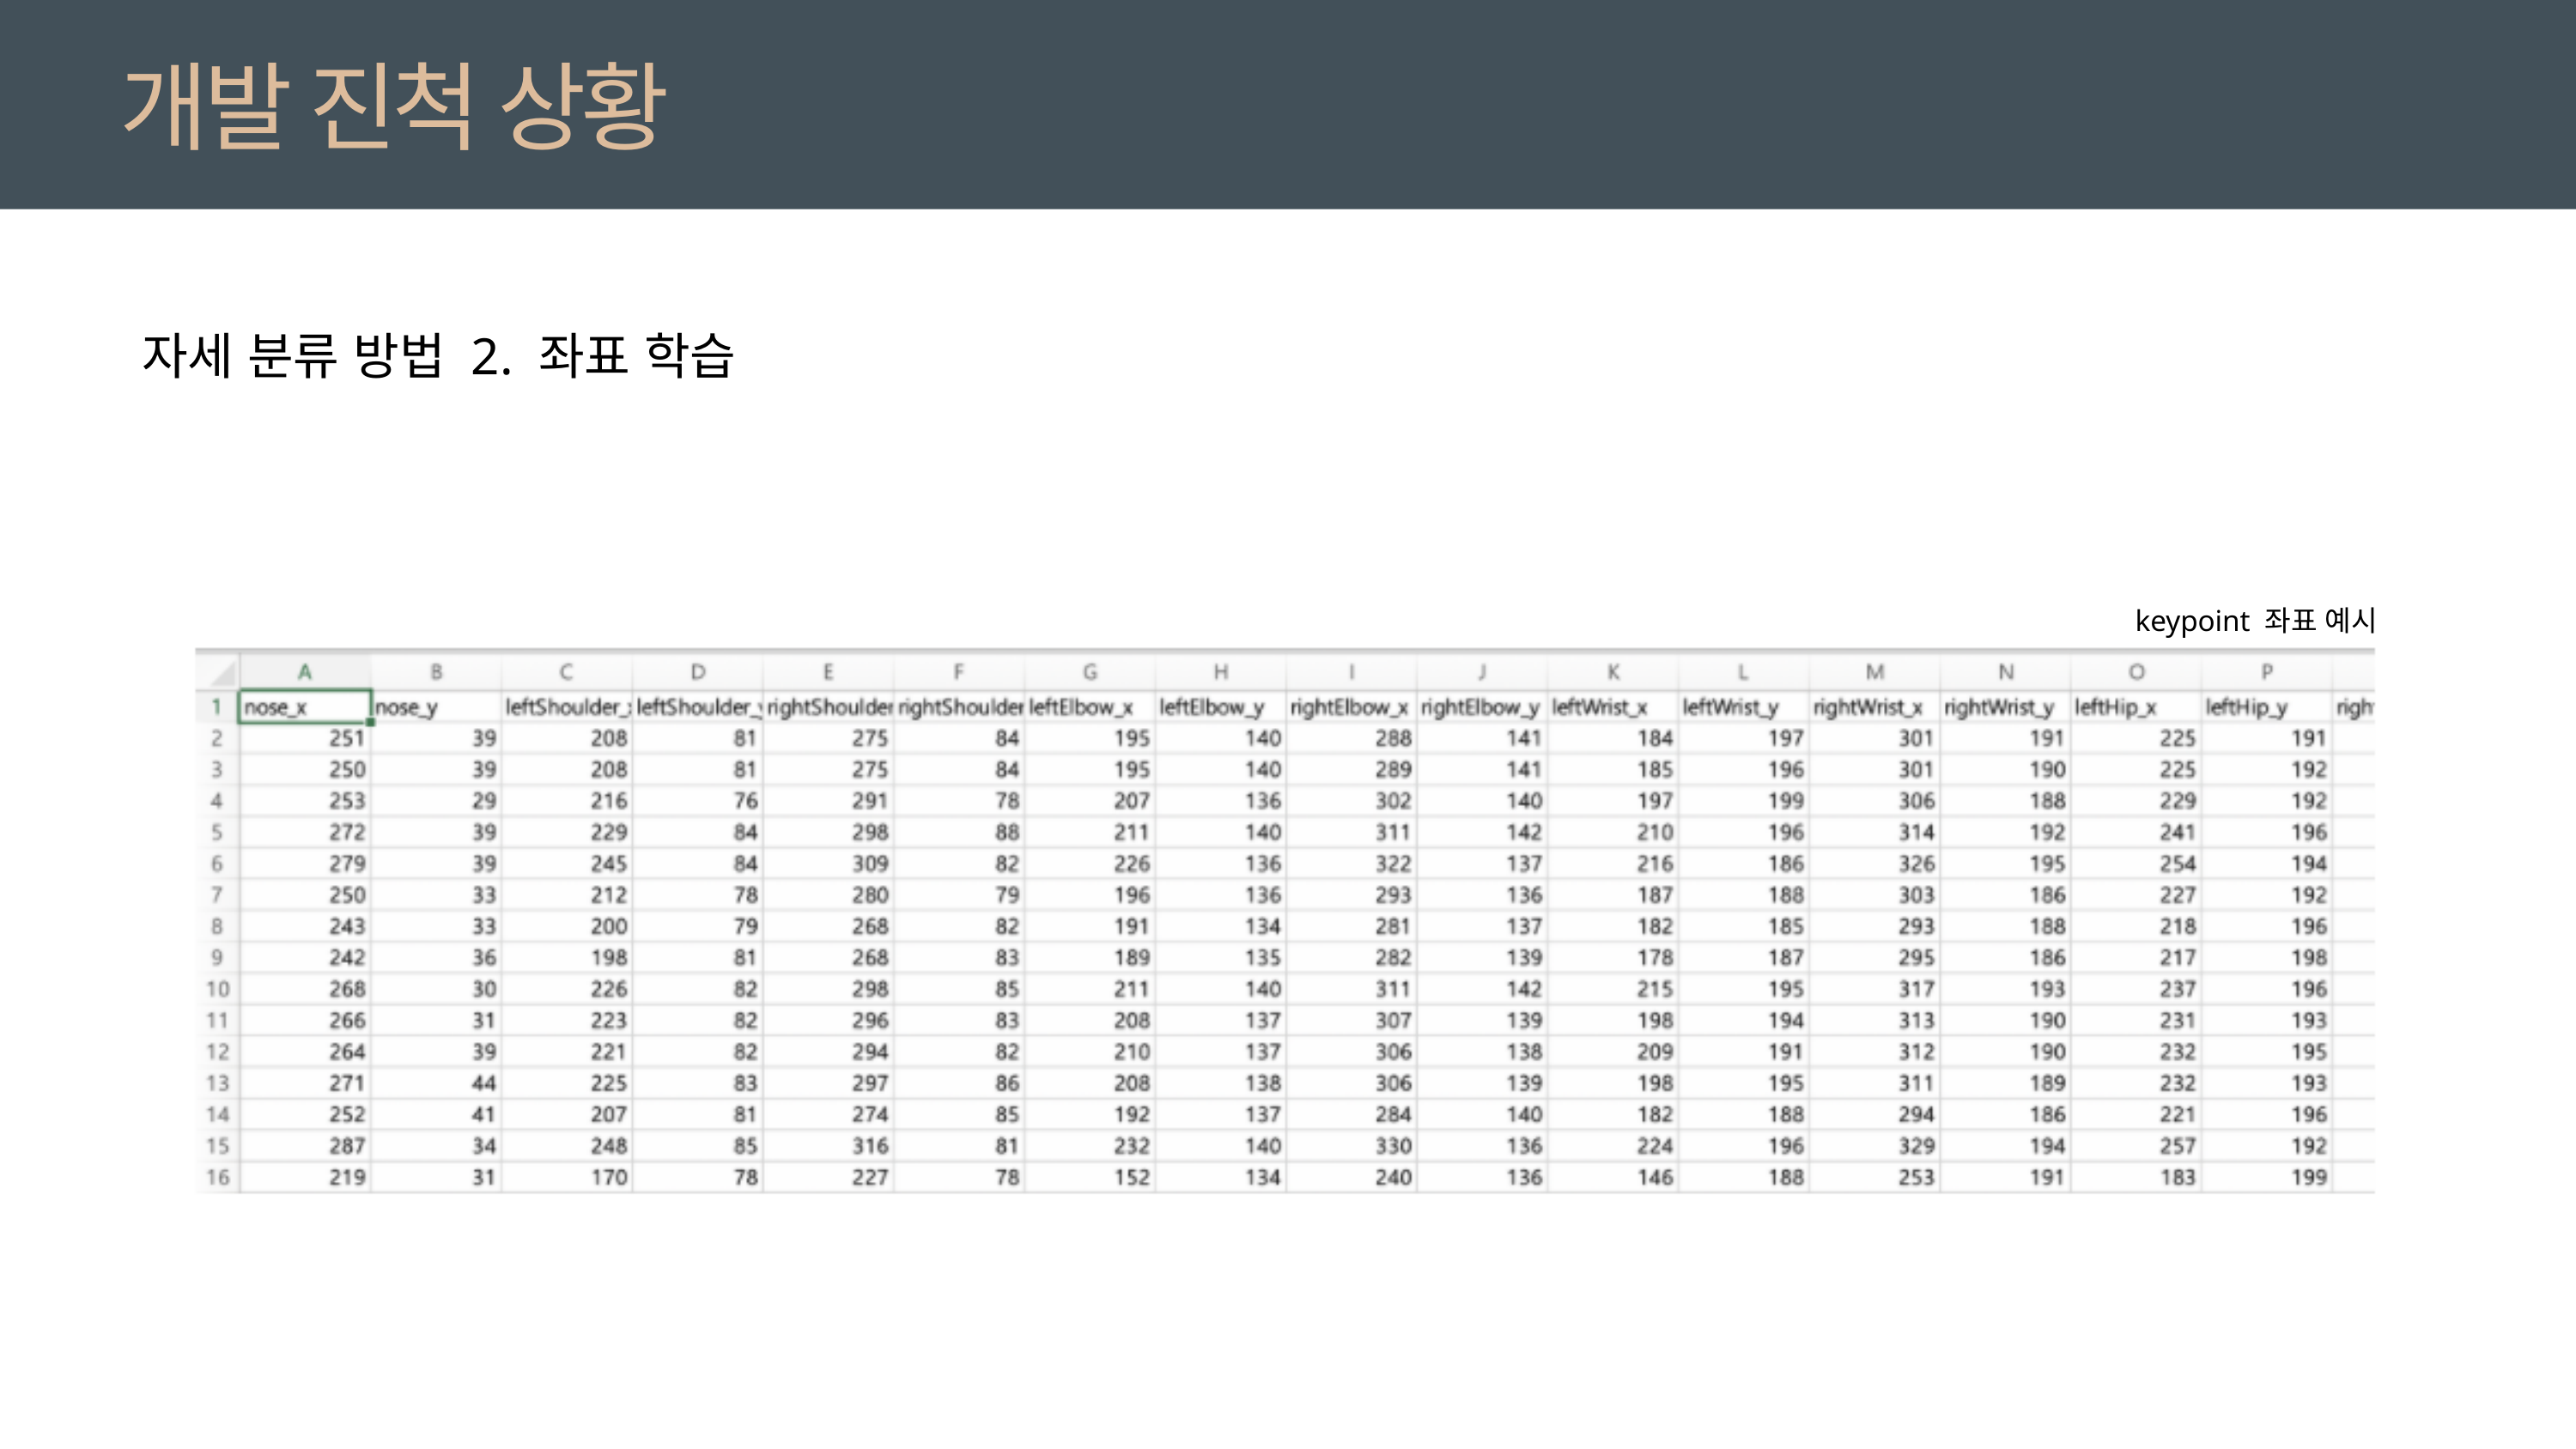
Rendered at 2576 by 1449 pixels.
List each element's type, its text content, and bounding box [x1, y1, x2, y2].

picture [178, 638, 2397, 1210]
text_box 자세 분류 방법 2. 좌표 학습 [129, 318, 750, 391]
text_box [0, 0, 2576, 211]
text_box 개발 진척 상황 [107, 39, 977, 168]
text_box keypoint 좌표 예시 [2122, 597, 2391, 637]
